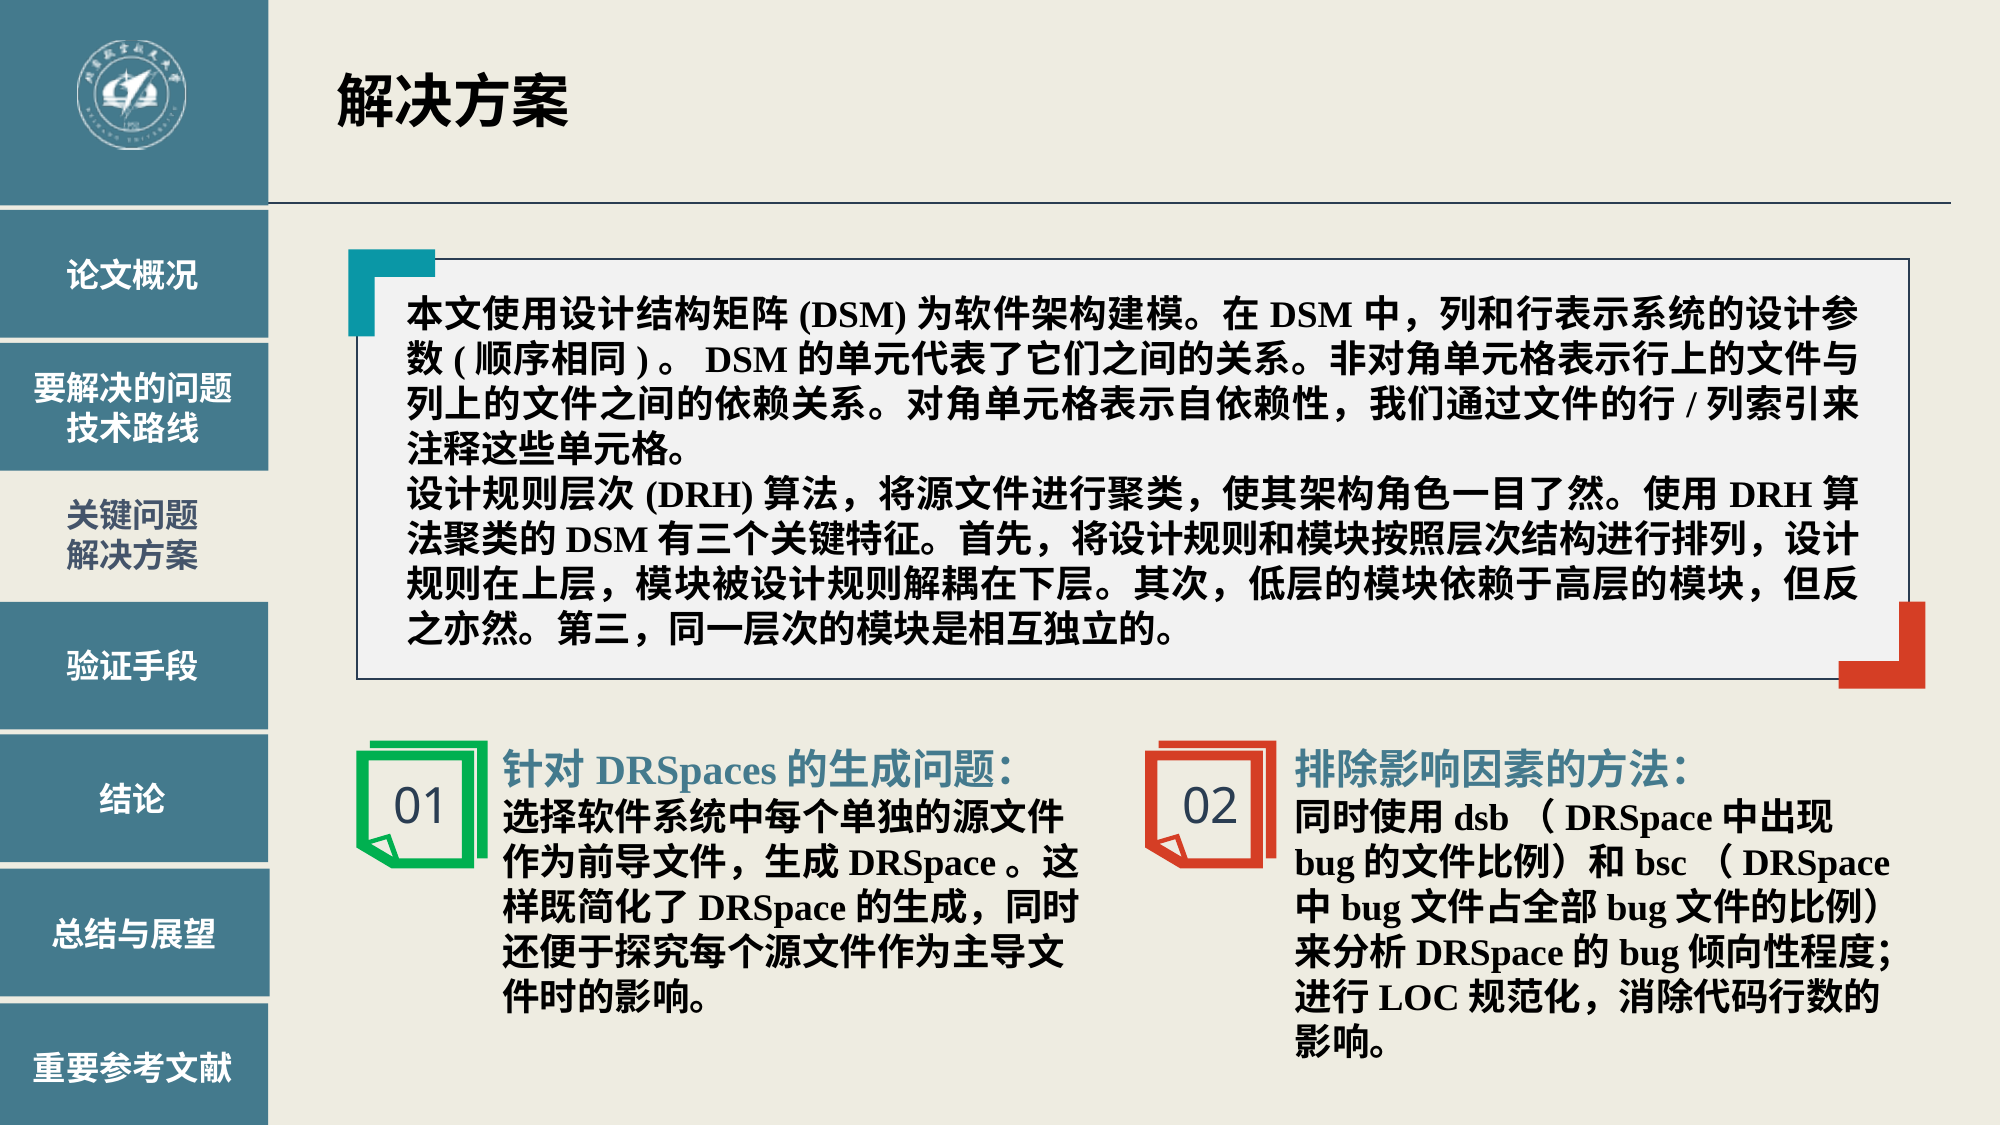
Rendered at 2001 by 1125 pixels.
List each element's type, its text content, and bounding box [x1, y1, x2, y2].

text_box [1158, 740, 1277, 766]
text_box 总结与展望 [0, 868, 271, 997]
text_box 重要参考文献 [0, 1002, 269, 1125]
text_box 针对DRSpaces的生成问题： 选择软件系统中每个单独的源文件作为前导文件，生成DRSpace。这样既简化了DRSpace的生成，同时还便于探究每个源文件作为主导文件时的影响。 [487, 735, 1096, 1026]
text_box 要解决的问题 技术路线 [0, 342, 269, 472]
text_box [0, 0, 269, 206]
text_box [1145, 750, 1263, 766]
text_box [356, 259, 1910, 679]
text_box [356, 842, 475, 869]
text_box 关键问题 解决方案 [0, 472, 269, 599]
text_box 本文使用设计结构矩阵(DSM)为软件架构建模。在DSM中，列和行表示系统的设计参数(顺序相同)。DSM的单元代表了它们之间的关系。非对角单元格表示行上的文件与列上的文件之间的依赖关系。对角单元格表示自依赖性，我们通过文件的行/列索引来注释这些单元格。 设计规则层次(DRH)算法，将源文件进行聚类，使其架构角色一目了然。使用DRH算法聚类的DSM有三个关键特征。首先，将设计规则和模块按照层次结构进行排列，设计规则在上层，模块被设计规则解耦在下层。其次，低层的模块依赖于高层的模块，但反之亦然。第三，同一层次的模块是相互独立的。 [391, 282, 1875, 658]
text_box 排除影响因素的方法： 同时使用dsb（DRSpace中出现bug的文件比例）和bsc（DRSpace中bug文件占全部bug文件的比例）来分析DRSpace的bug倾向性程度；进行LOC规范化，消除代码行数的影响。 [1279, 735, 1918, 1071]
text_box 结论 [0, 733, 269, 863]
text_box [1838, 601, 1926, 689]
text_box 解决方案 [321, 57, 1000, 142]
text_box 验证手段 [0, 601, 269, 730]
text_box [1145, 842, 1263, 869]
text_box 01 [285, 766, 487, 842]
text_box [348, 249, 436, 337]
text_box [477, 842, 487, 859]
picture [77, 40, 189, 151]
text_box [356, 750, 475, 766]
text_box 论文概况 [0, 209, 269, 339]
text_box [369, 740, 487, 766]
text_box 02 [1096, 766, 1279, 842]
text_box [1265, 842, 1277, 859]
